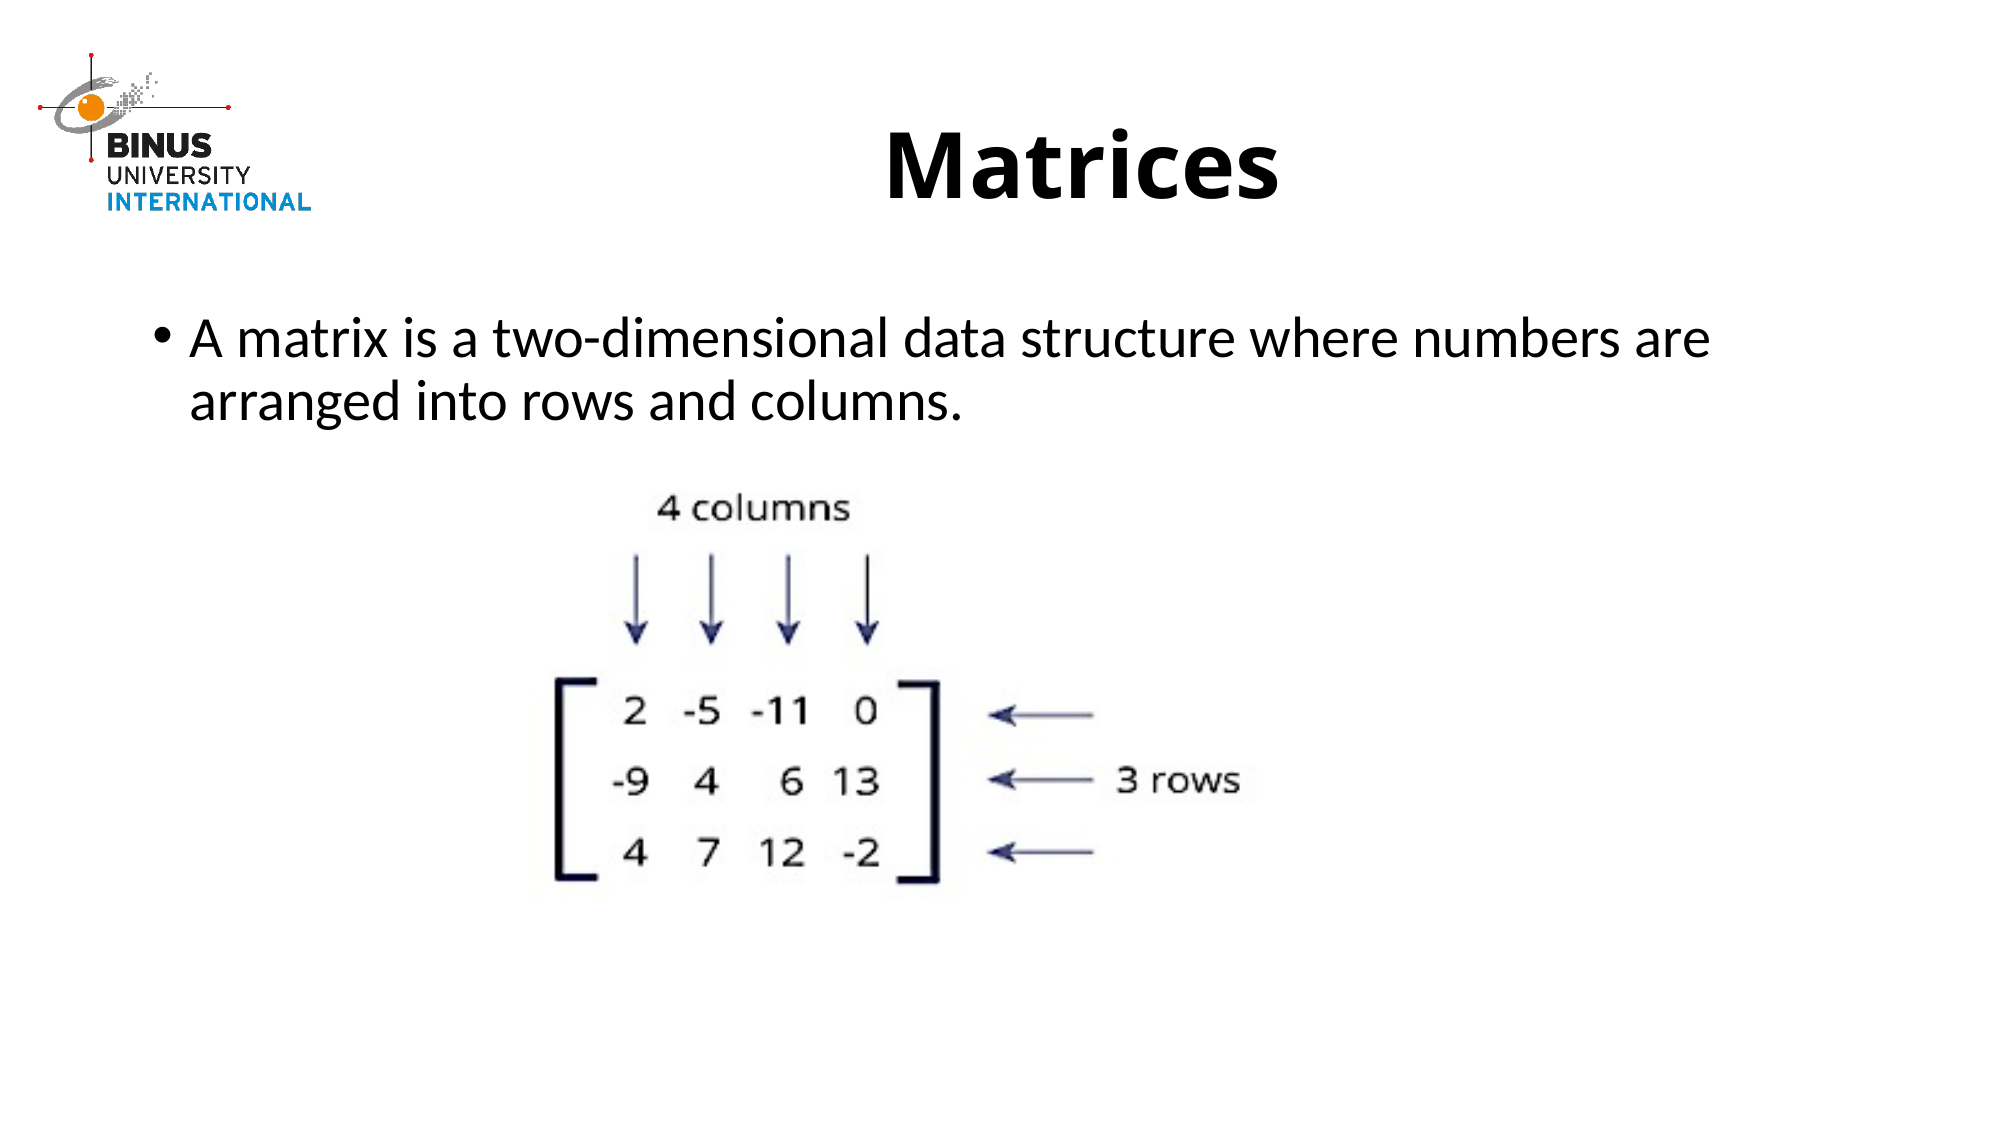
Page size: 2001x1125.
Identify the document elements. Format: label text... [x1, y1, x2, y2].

picture [0, 0, 348, 269]
list A matrix is a two-dimensional data structure where numbers are arranged into rows and columns. [137, 299, 1863, 1014]
picture [531, 472, 1267, 899]
title Matrices [301, 59, 1863, 278]
